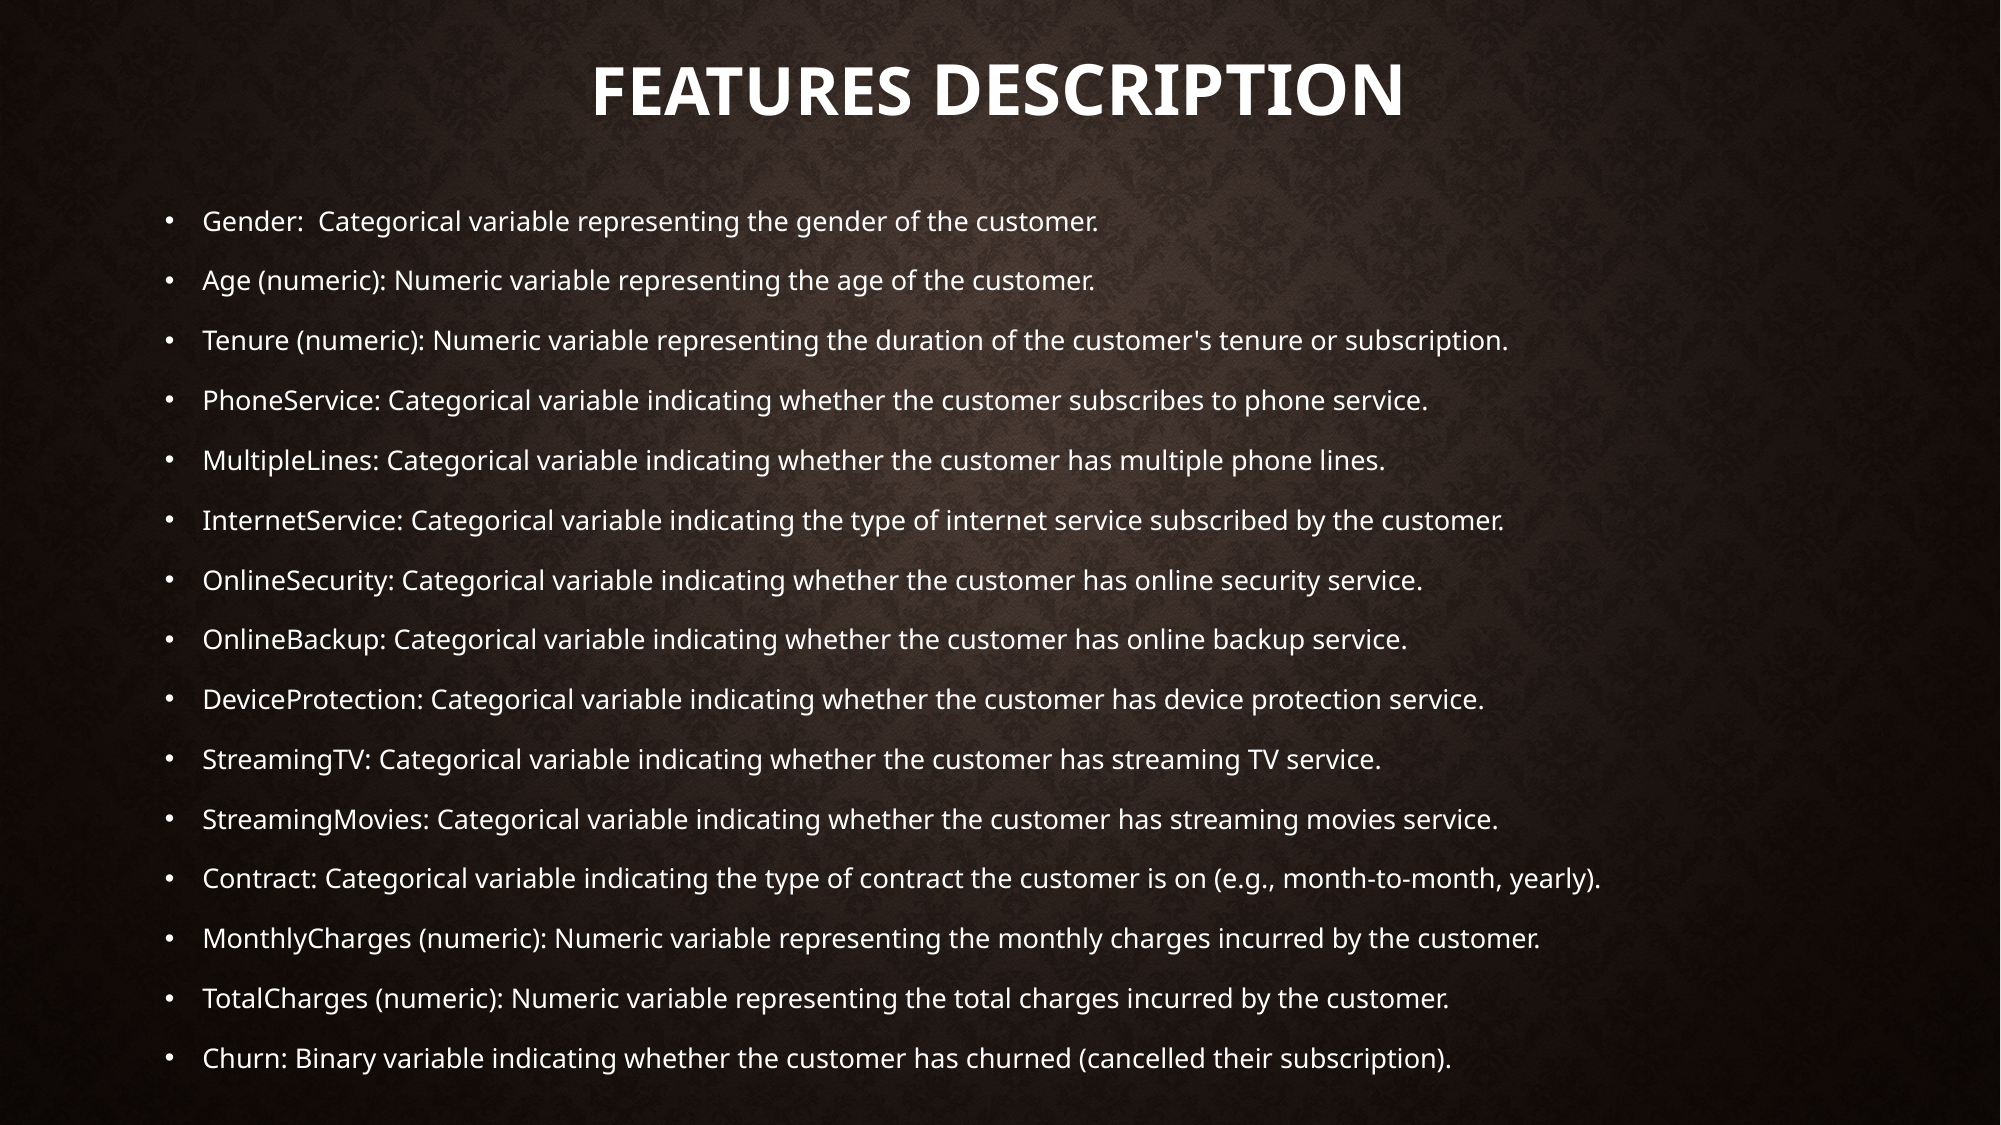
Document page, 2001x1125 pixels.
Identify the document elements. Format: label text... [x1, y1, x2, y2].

list Gender: Categorical variable representing the gender of the customer. Age (numeric): Numeric variable representing the age of the customer. Tenure (numeric): Numeric variable representing the duration of the customer's tenure or subscription. PhoneService: Categorical variable indicating whether the customer subscribes to phone service. MultipleLines: Categorical variable indicating whether the customer has multiple phone lines. InternetService: Categorical variable indicating the type of internet service subscribed by the customer. OnlineSecurity: Categorical variable indicating whether the customer has online security service. OnlineBackup: Categorical variable indicating whether the customer has online backup service. DeviceProtection: Categorical variable indicating whether the customer has device protection service. StreamingTV: Categorical variable indicating whether the customer has streaming TV service. StreamingMovies: Categorical variable indicating whether the customer has streaming movies service. Contract: Categorical variable indicating the type of contract the customer is on (e.g., month-to-month, yearly). MonthlyCharges (numeric): Numeric variable representing the monthly charges incurred by the customer. TotalCharges (numeric): Numeric variable representing the total charges incurred by the customer. Churn: Binary variable indicating whether the customer has churned (cancelled their subscription). [149, 189, 1849, 796]
title features description [149, 23, 1849, 161]
